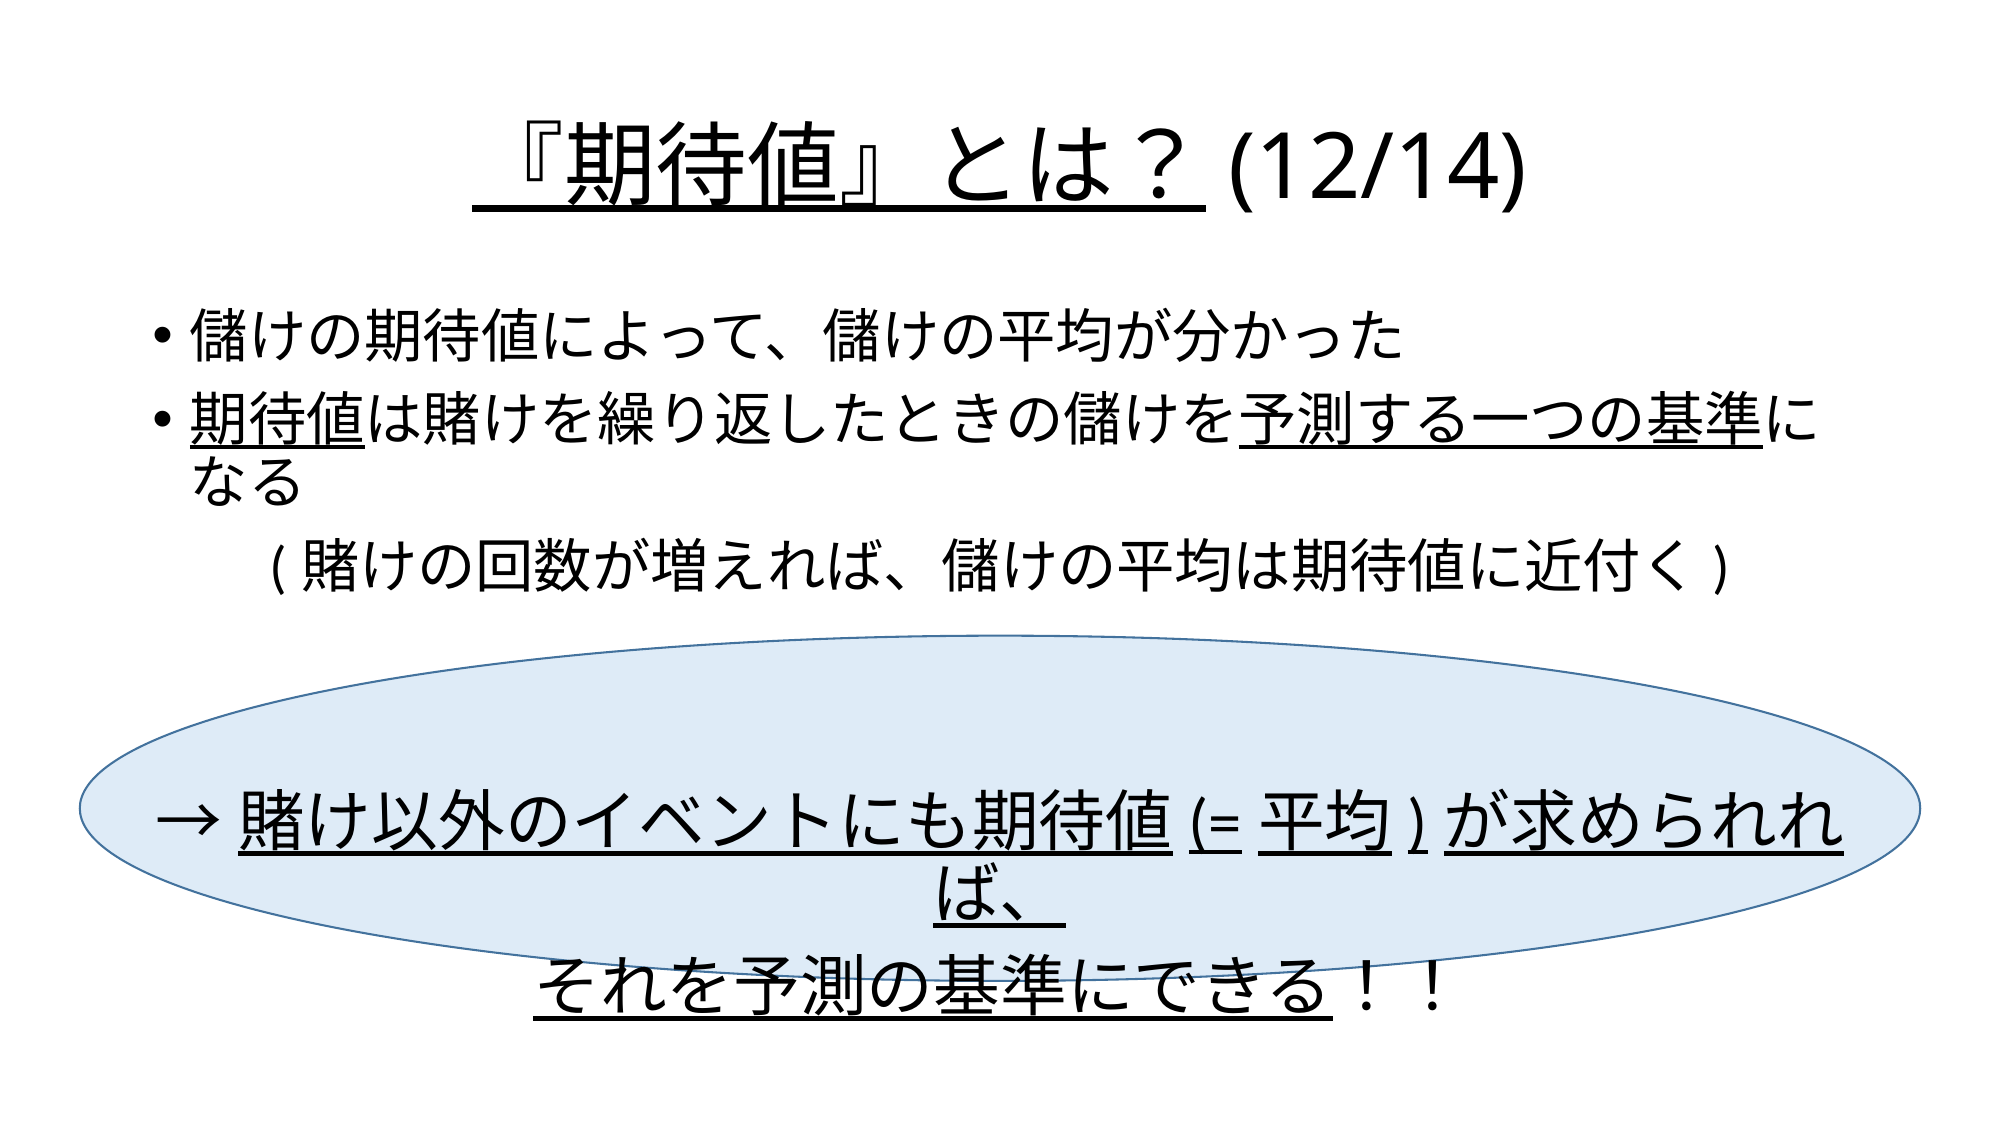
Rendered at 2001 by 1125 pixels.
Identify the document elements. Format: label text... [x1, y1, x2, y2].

text_box [1863, 747, 1922, 870]
title 『期待値』とは？(12/14) [137, 59, 1863, 278]
text_box [78, 747, 137, 870]
list 儲けの期待値によって、儲けの平均が分かった 期待値は賭けを繰り返したときの儲けを予測する一つの基準になる (賭けの回数が増えれば、儲けの平均は期待値に近付く) →賭け以外のイベントにも期待値(=平均)が求められれば、 それを予測の基準にできる！！ [137, 299, 1863, 1089]
